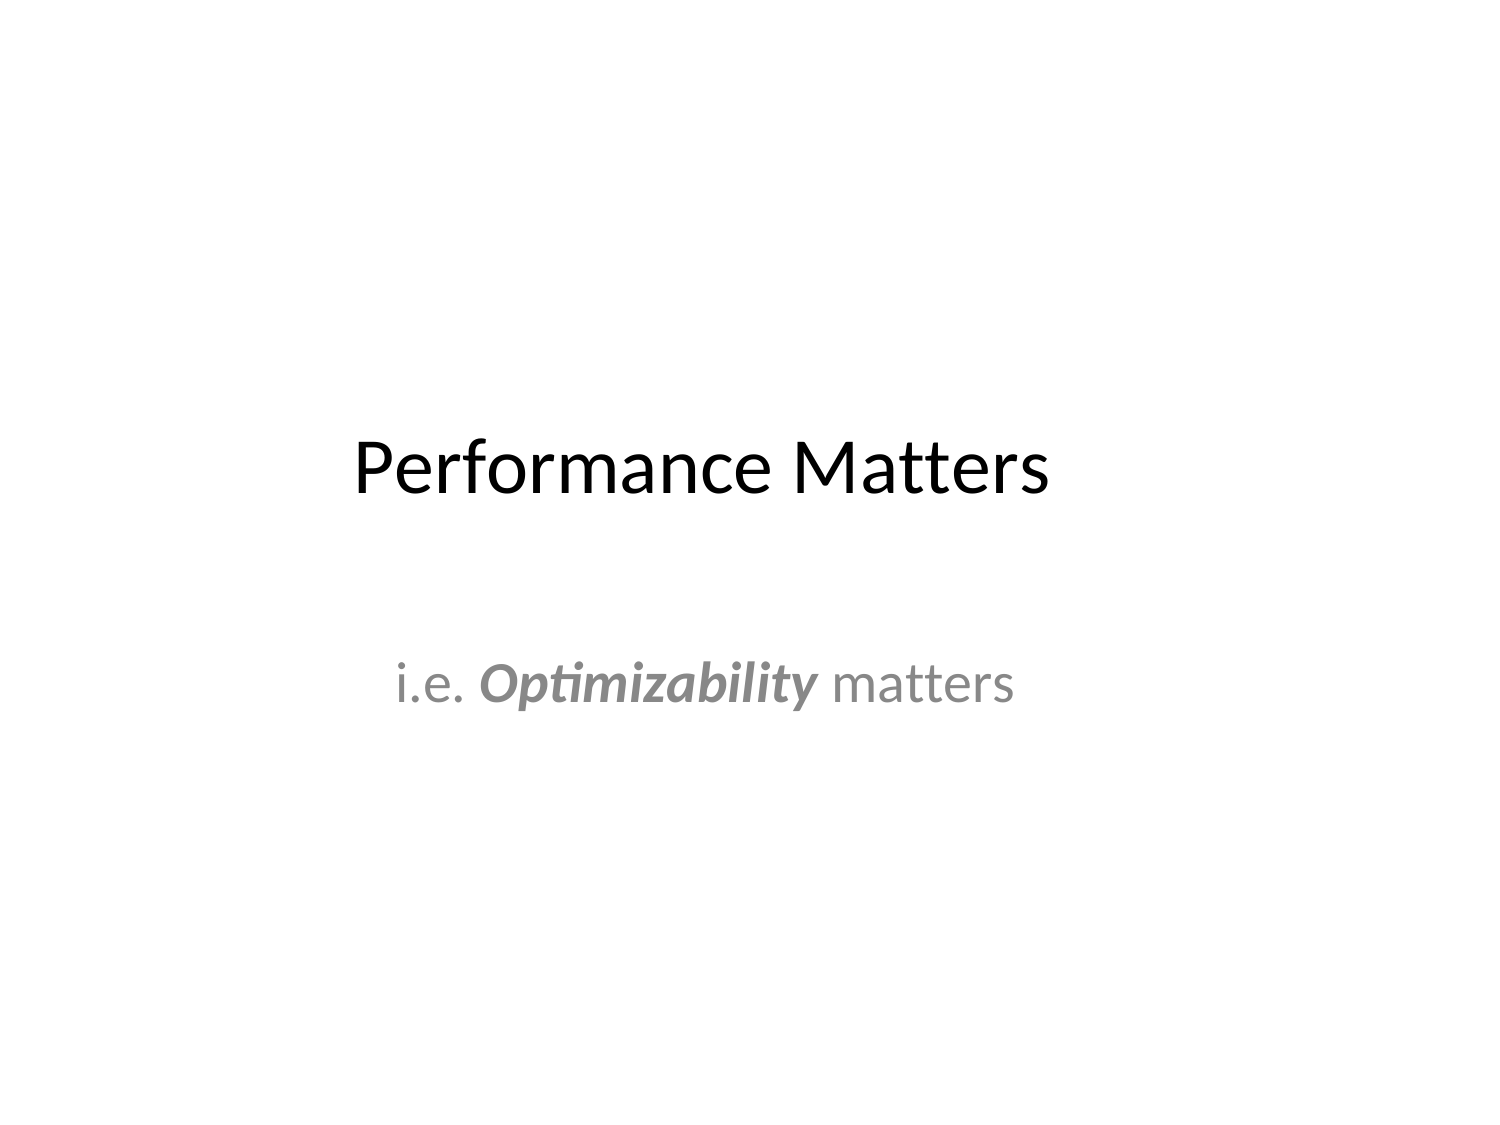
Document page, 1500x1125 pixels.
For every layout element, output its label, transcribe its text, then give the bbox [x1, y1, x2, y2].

text_box i.e. Optimizability matters [393, 655, 1117, 727]
text_box Performance Matters [351, 429, 1163, 526]
